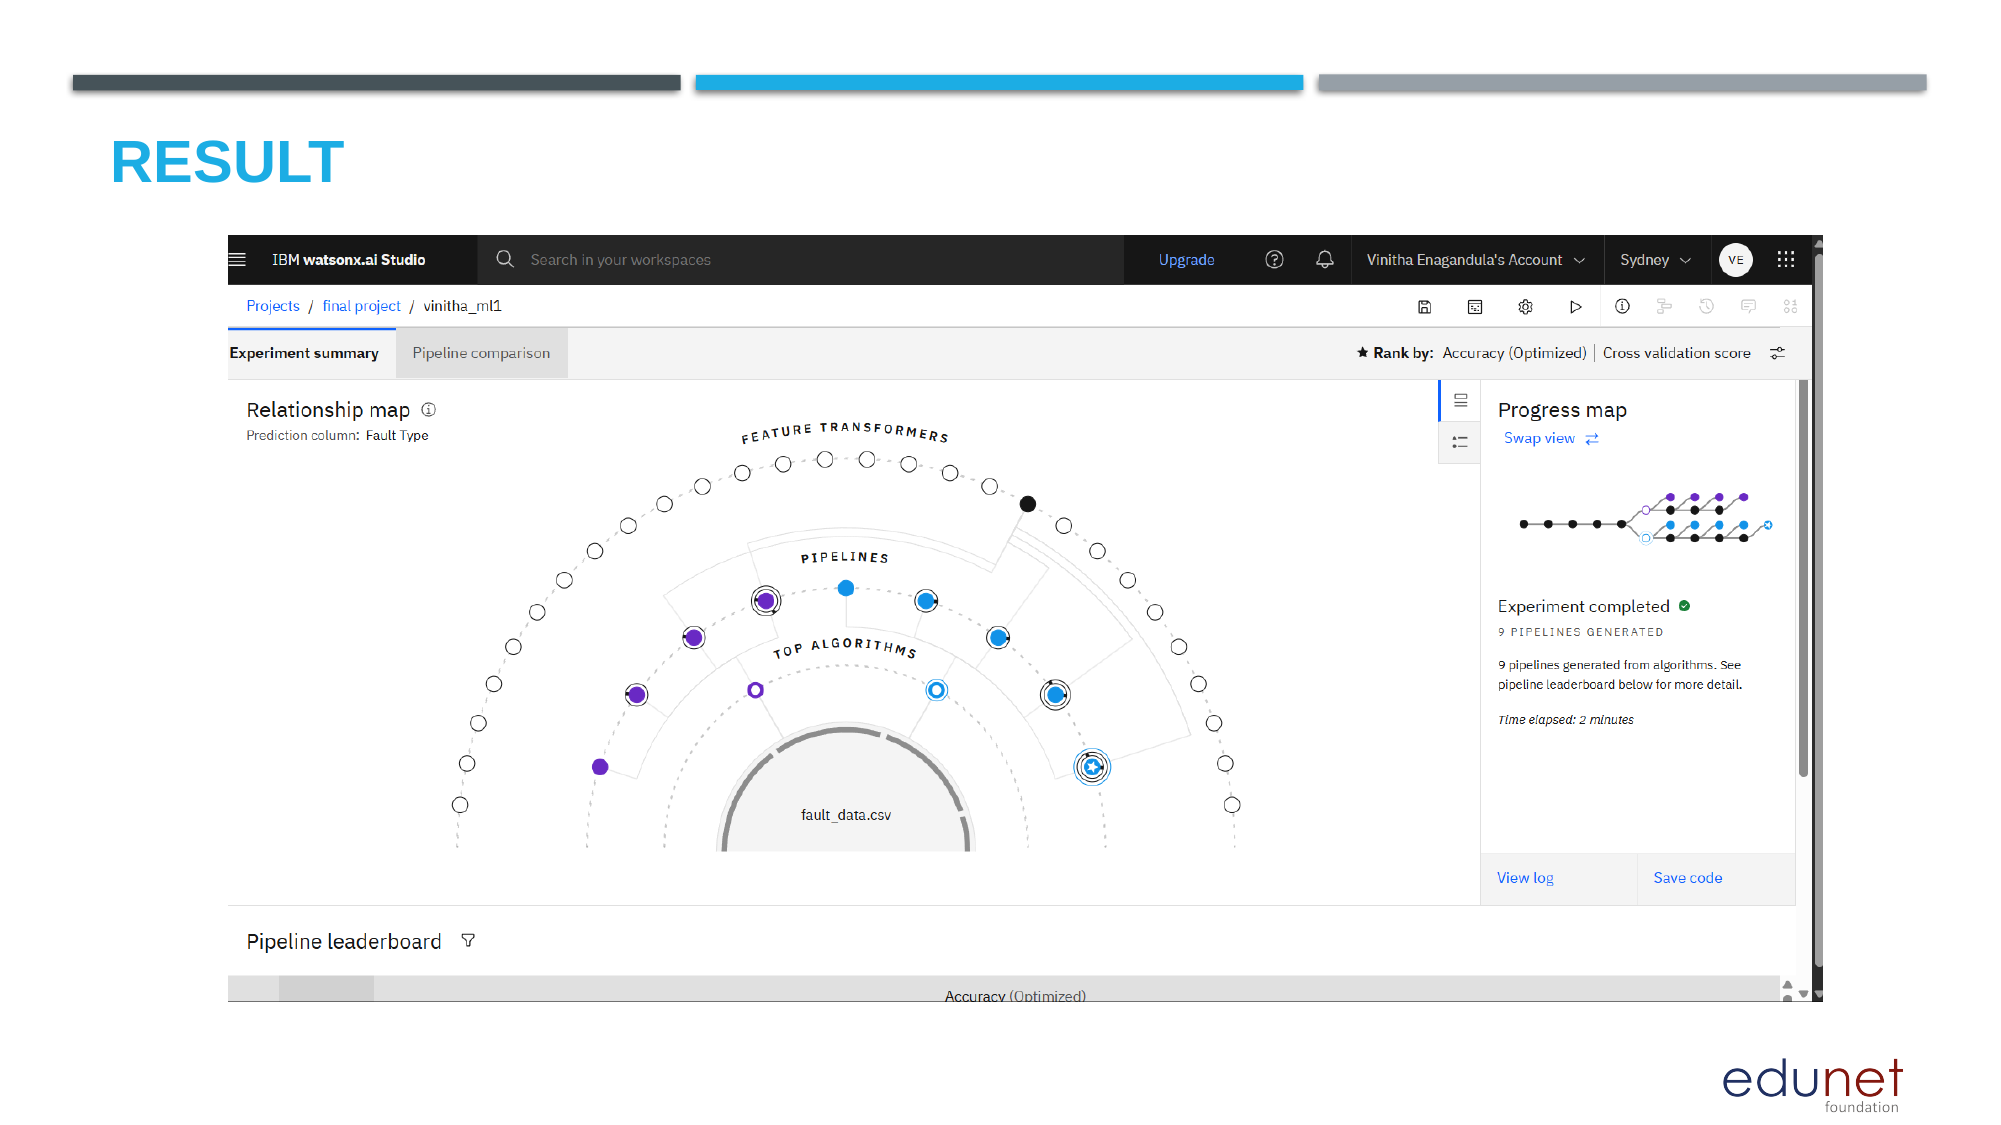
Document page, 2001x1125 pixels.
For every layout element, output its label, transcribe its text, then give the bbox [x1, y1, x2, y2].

title Result [95, 115, 1905, 203]
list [228, 234, 1823, 1003]
picture [1719, 1056, 1905, 1116]
